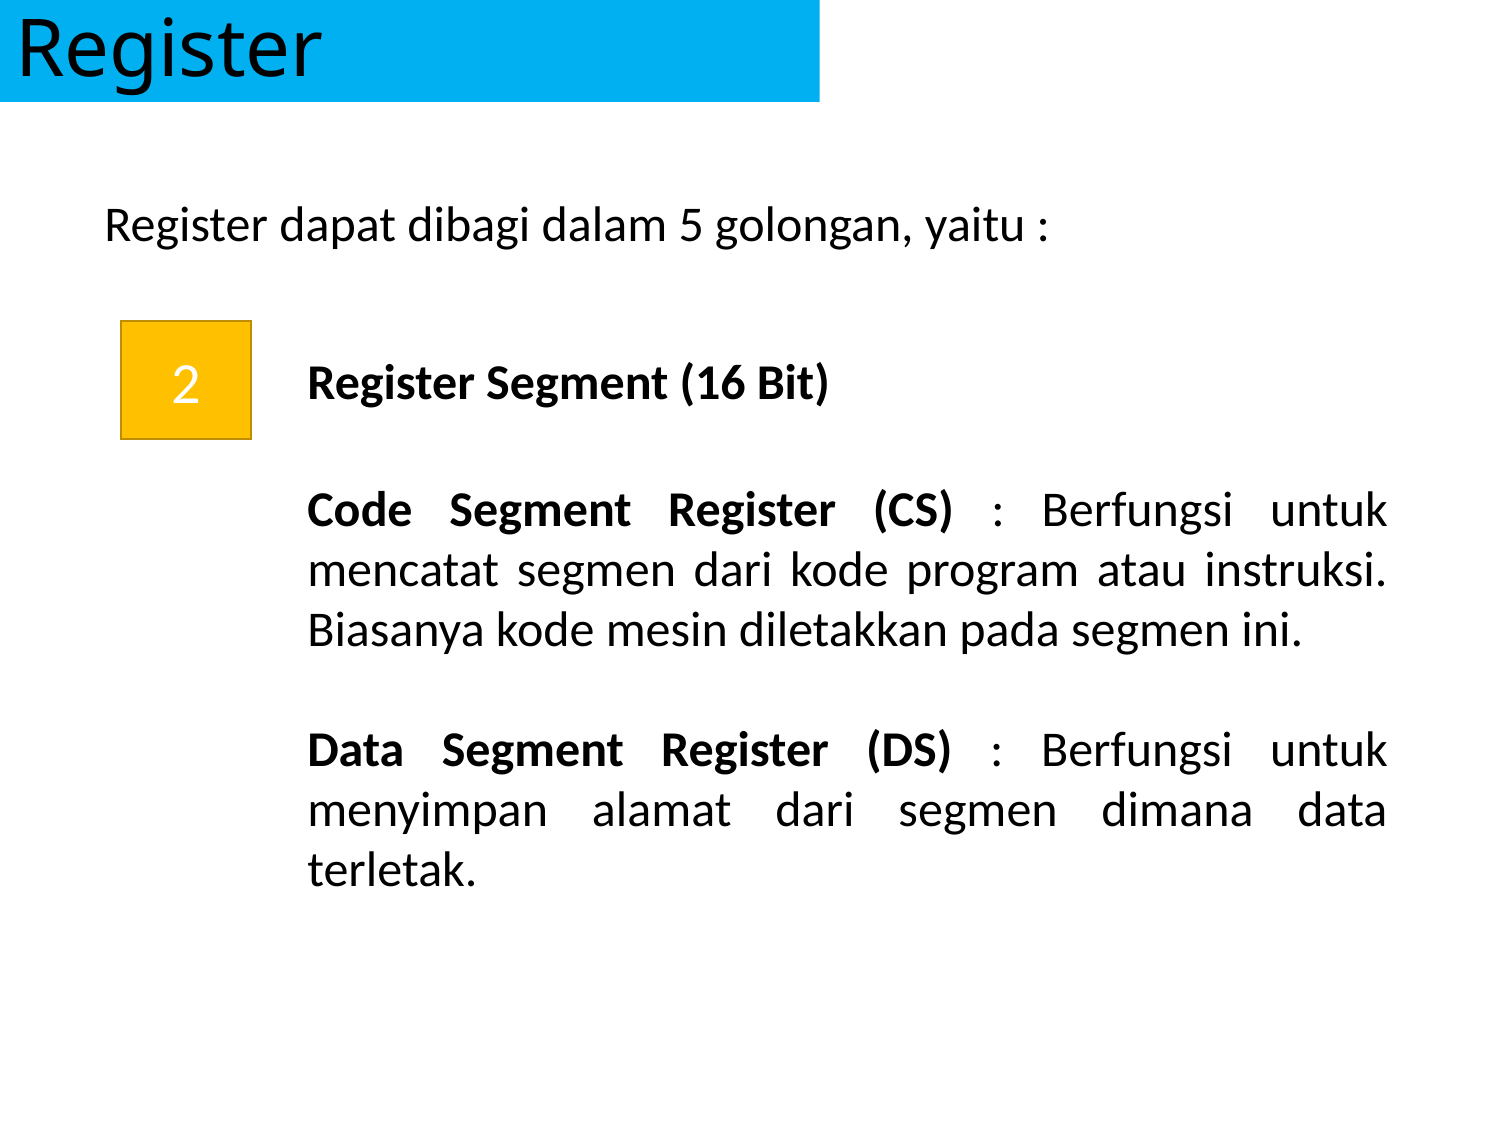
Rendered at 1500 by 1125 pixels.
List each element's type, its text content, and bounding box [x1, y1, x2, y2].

text_box Code Segment Register (CS) : Berfungsi untuk mencatat segmen dari kode program atau instruksi. Biasanya kode mesin diletakkan pada segmen ini. [292, 469, 1403, 665]
text_box Data Segment Register (DS) : Berfungsi untuk menyimpan alamat dari segmen dimana data terletak. [292, 709, 1403, 905]
text_box Register dapat dibagi dalam 5 golongan, yaitu : [89, 183, 1401, 259]
title Register [0, 0, 820, 102]
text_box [121, 320, 1403, 439]
